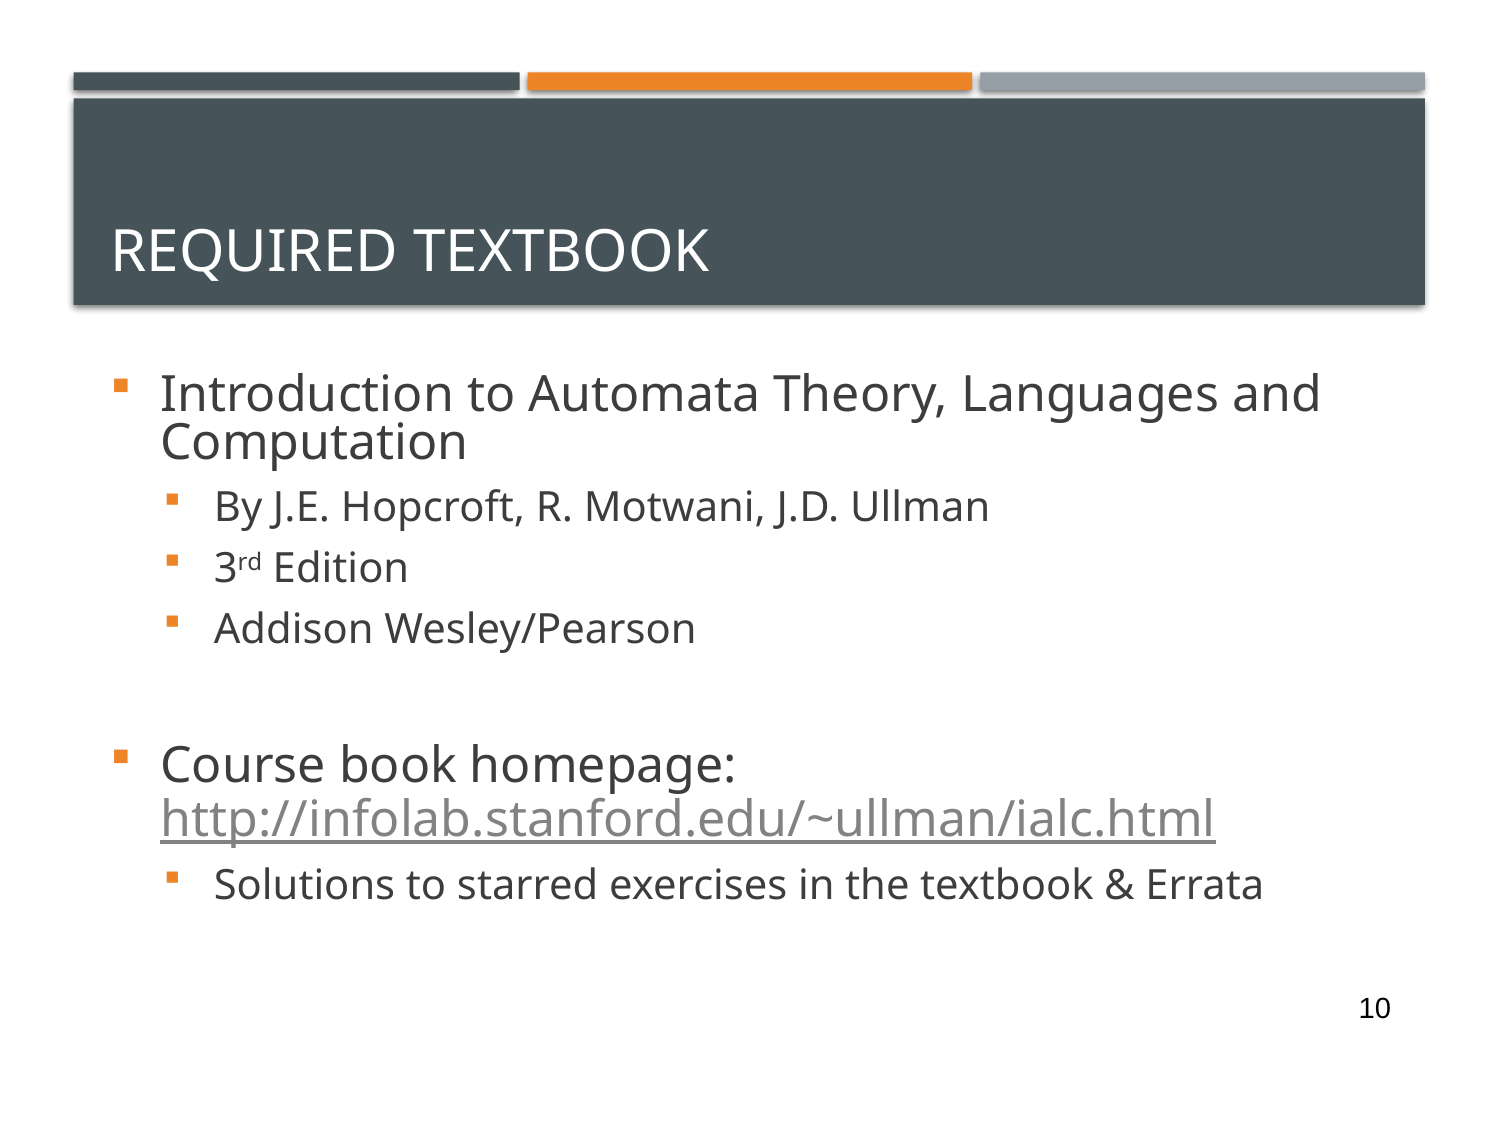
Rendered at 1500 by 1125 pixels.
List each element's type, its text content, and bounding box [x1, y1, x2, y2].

slide_number 10 [1279, 977, 1406, 1037]
title Required Textbook [95, 112, 1406, 291]
list Introduction to Automata Theory, Languages and Computation By J.E. Hopcroft, R. Motwani, J.D. Ullman 3rd Edition Addison Wesley/Pearson Course book homepage: http://infolab.stanford.edu/~ullman/ialc.html Solutions to starred exercises in the textbook & Errata [95, 365, 1406, 962]
